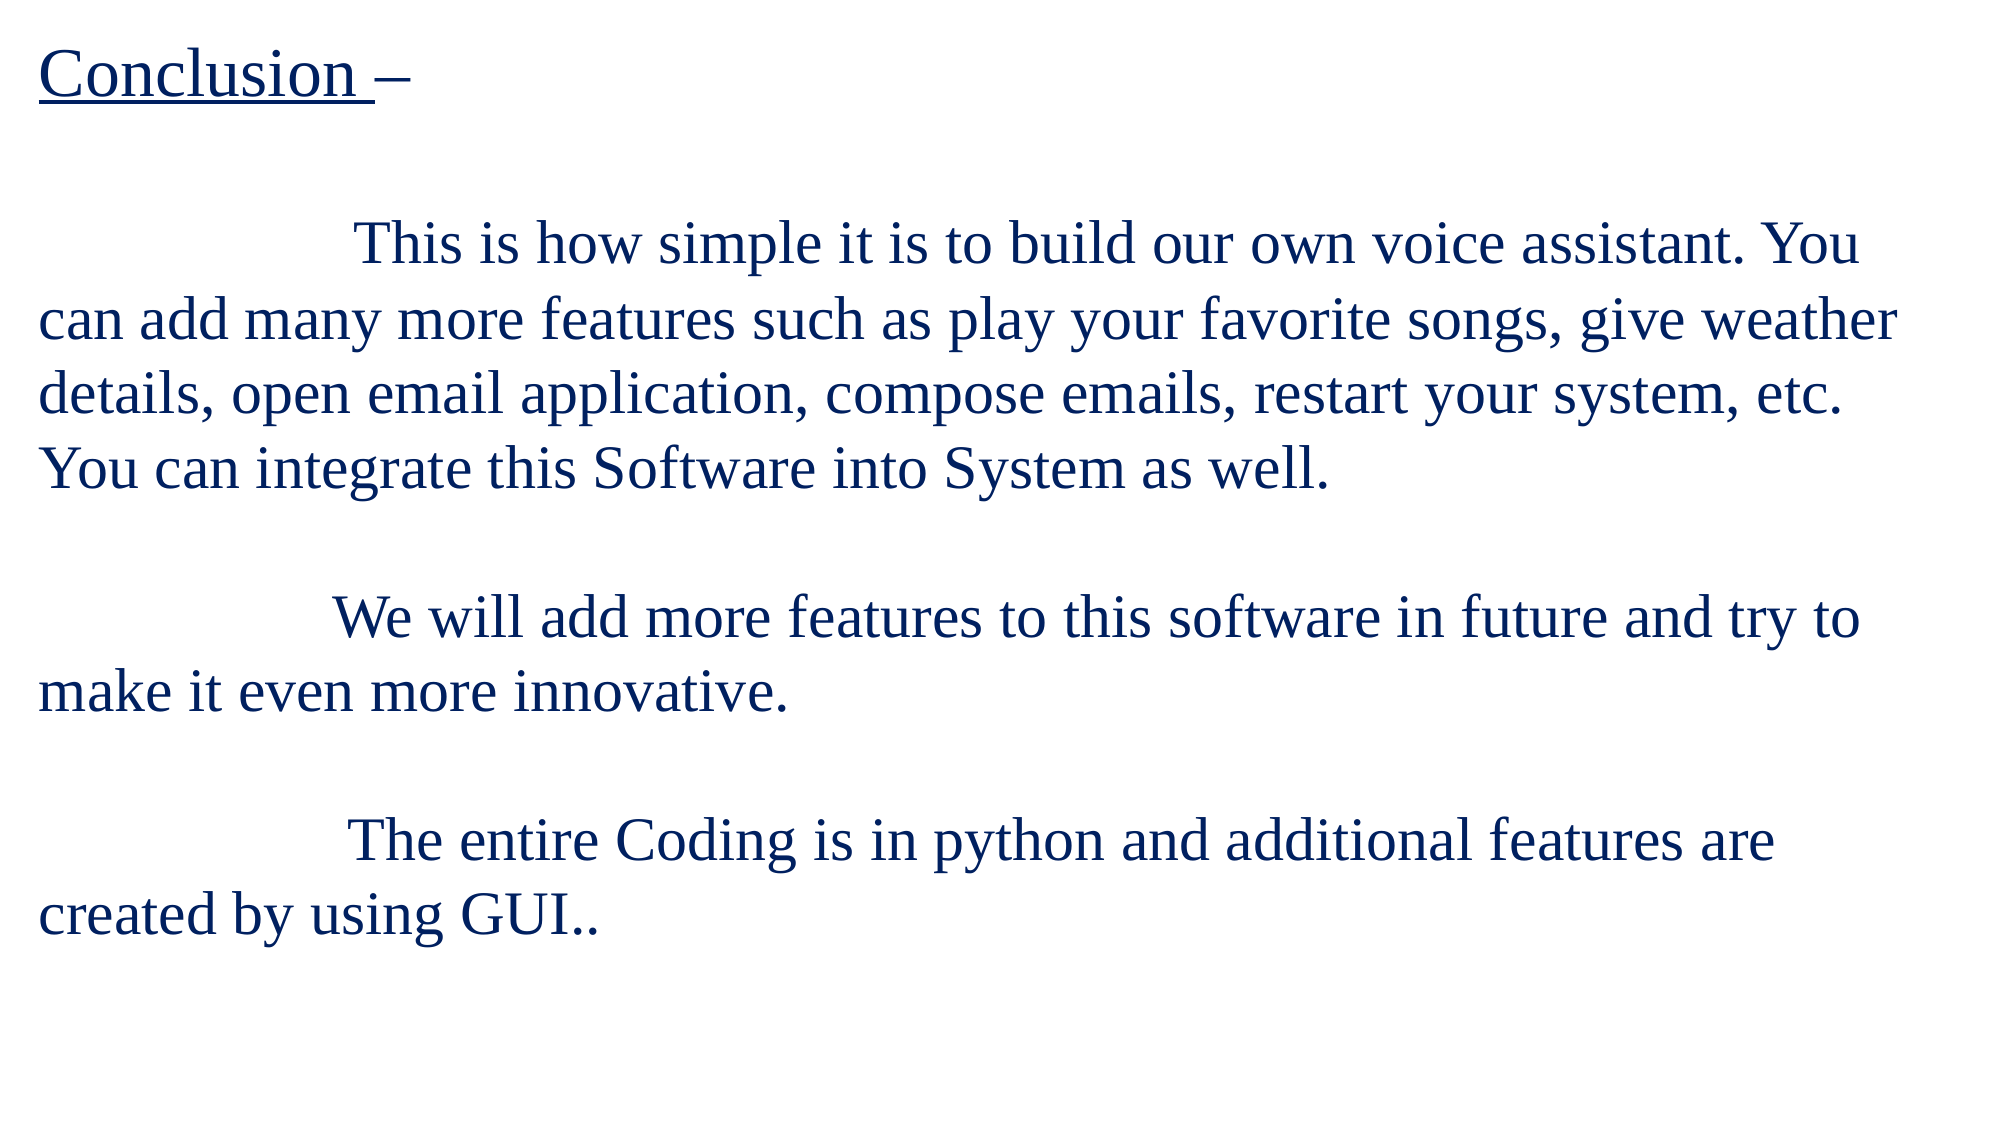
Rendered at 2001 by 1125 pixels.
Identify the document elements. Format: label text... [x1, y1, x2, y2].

title Conclusion – This is how simple it is to build our own voice assistant. You can add many more features such as play your favorite songs, give weather details, open email application, compose emails, restart your system, etc. You can integrate this Software into System as well. We will add more features to this software in future and try to make it even more innovative. The entire Coding is in python and additional features are created by using GUI.. [23, 19, 1977, 1106]
